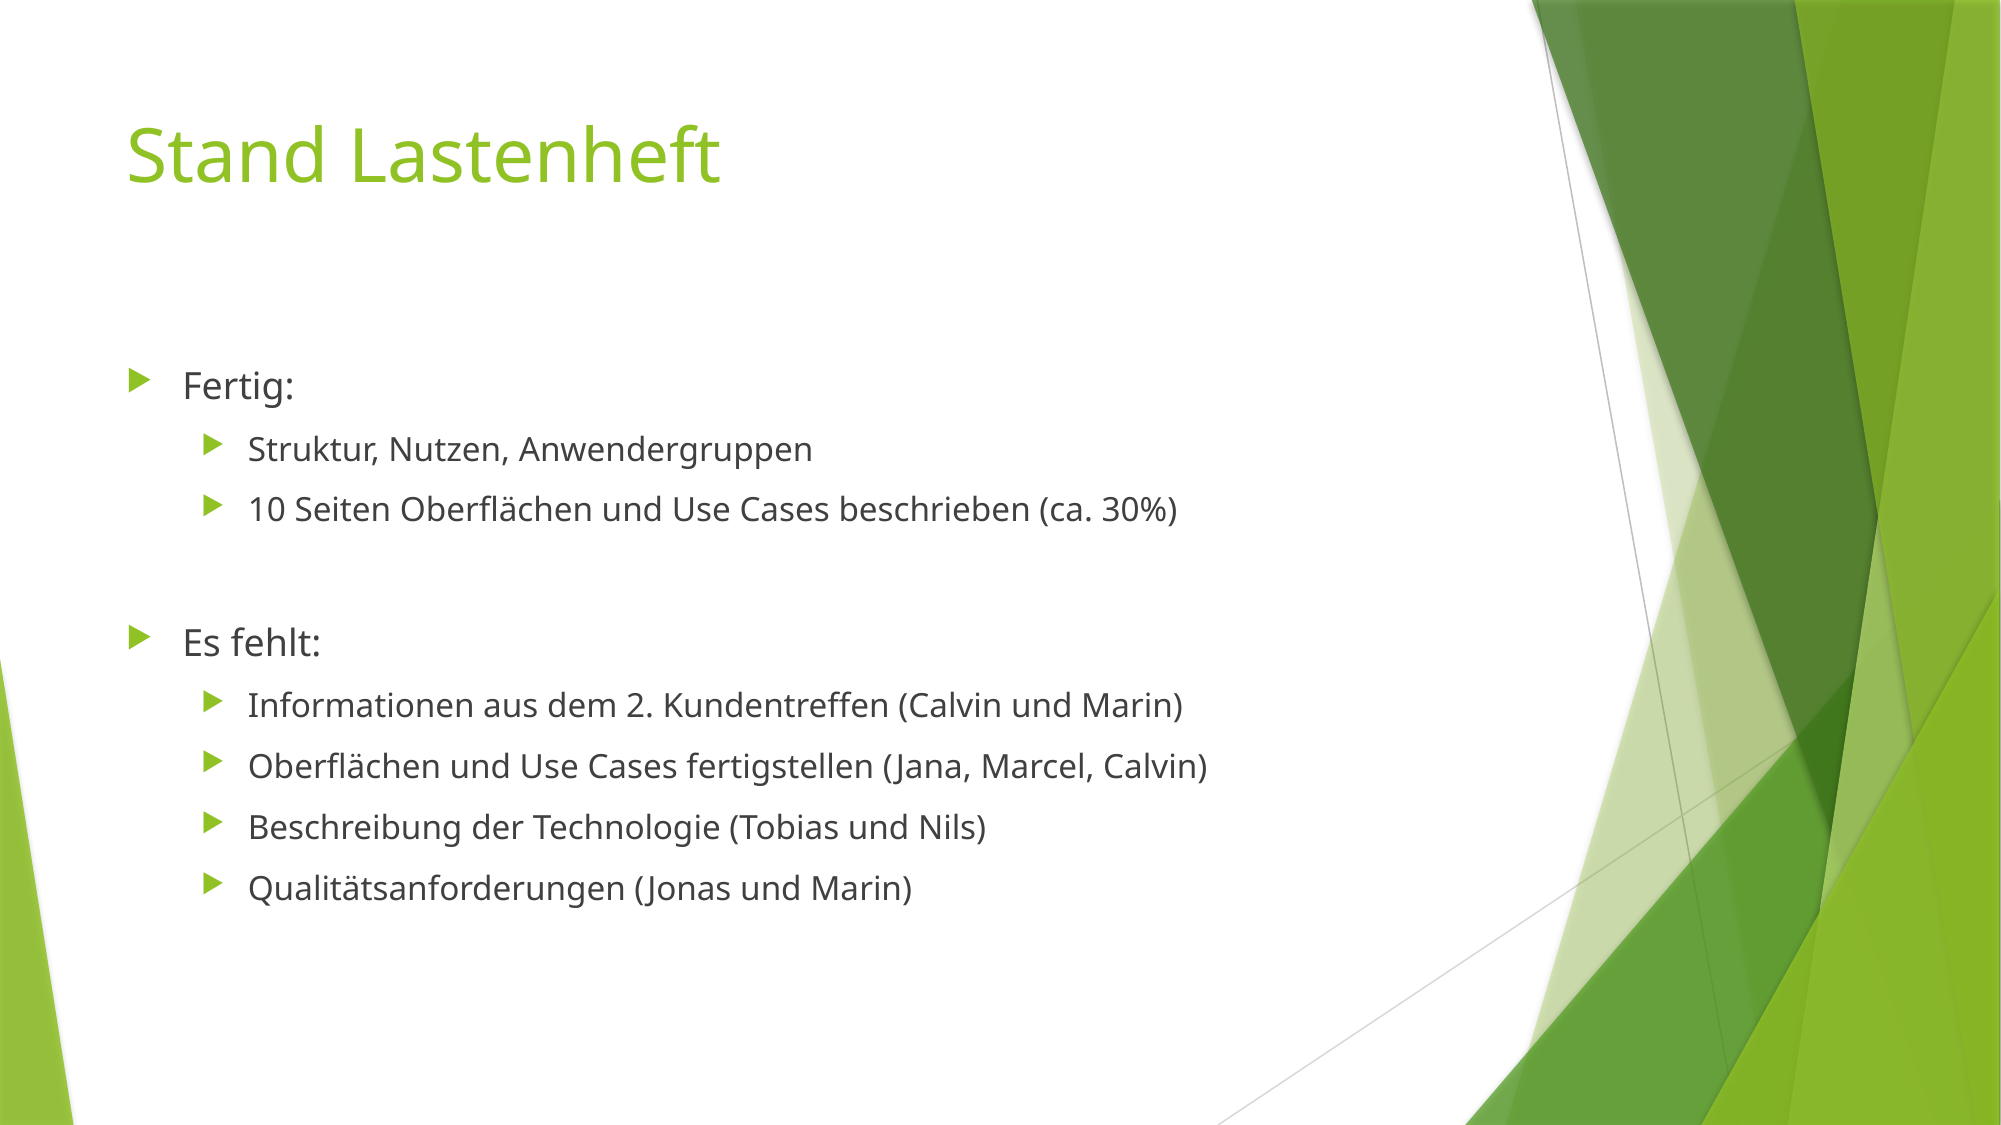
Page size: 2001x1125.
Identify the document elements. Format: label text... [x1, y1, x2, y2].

title Stand Lastenheft [111, 99, 1522, 317]
list Fertig: Struktur, Nutzen, Anwendergruppen 10 Seiten Oberflächen und Use Cases beschrieben (ca. 30%) Es fehlt: Informationen aus dem 2. Kundentreffen (Calvin und Marin) Oberflächen und Use Cases fertigstellen (Jana, Marcel, Calvin) Beschreibung der Technologie (Tobias und Nils) Qualitätsanforderungen (Jonas und Marin) [111, 354, 1522, 992]
